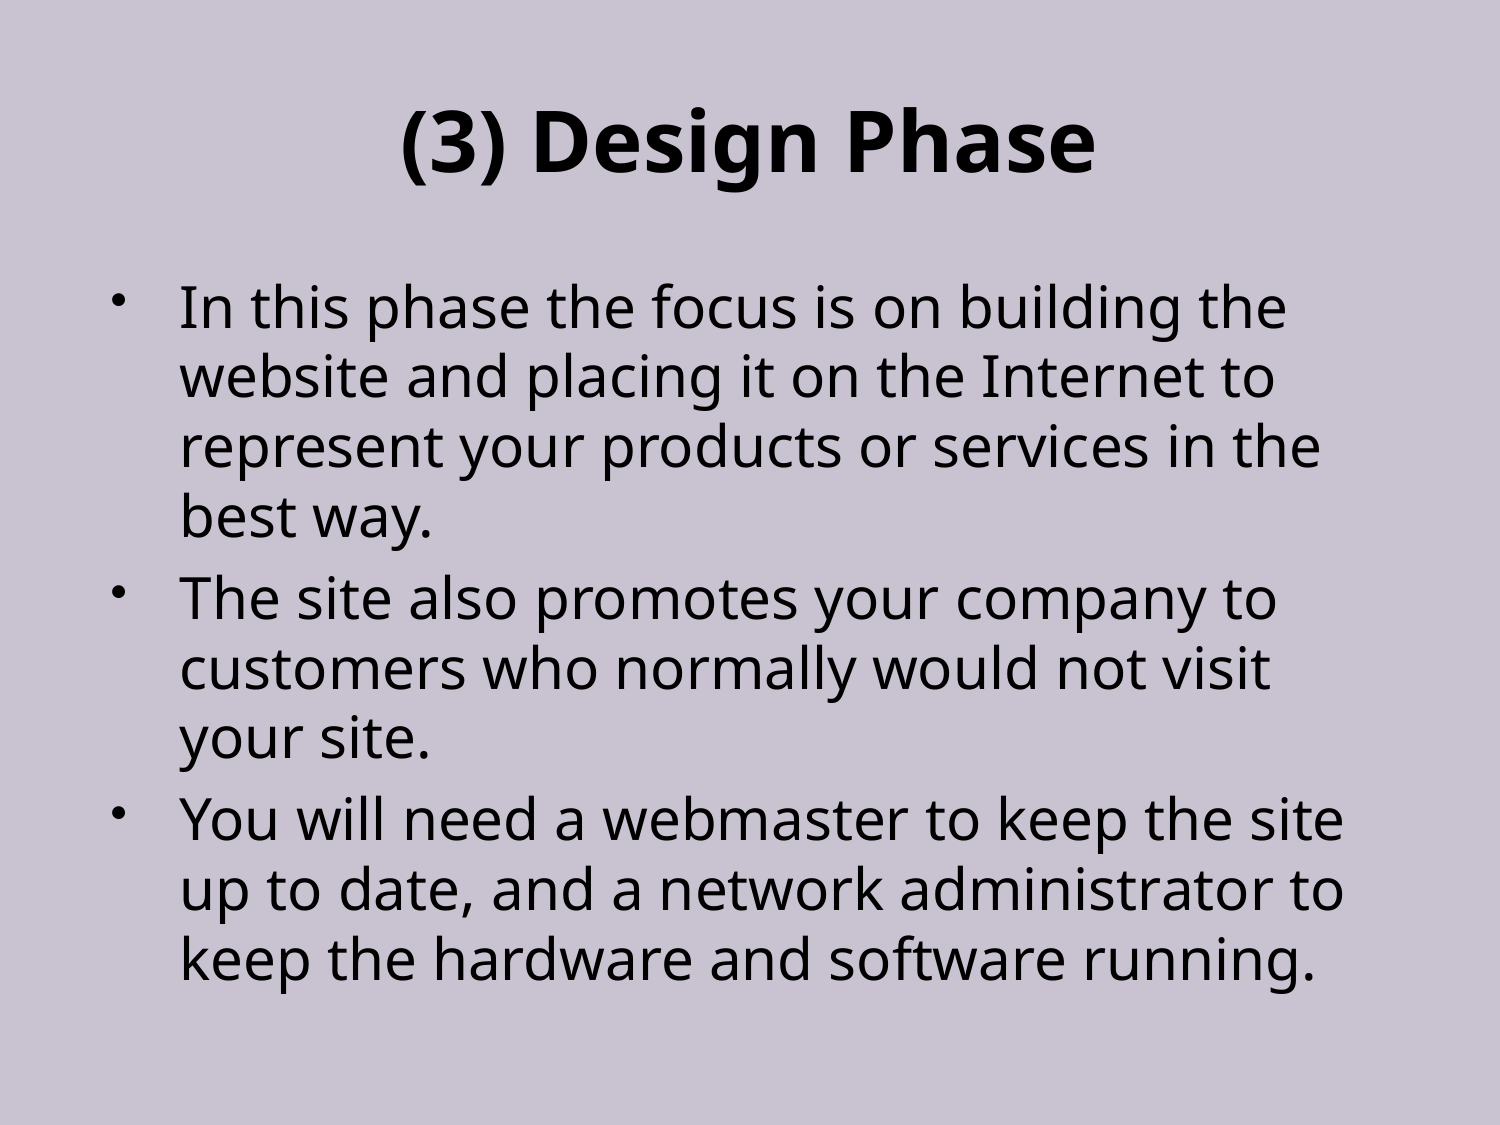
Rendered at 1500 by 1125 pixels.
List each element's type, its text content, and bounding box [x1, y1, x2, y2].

title (3) Design Phase [75, 45, 1425, 233]
list In this phase the focus is on building the website and placing it on the Internet to represent your products or services in the best way. The site also promotes your company to customers who normally would not visit your site. You will need a webmaster to keep the site up to date, and a network administrator to keep the hardware and software running. [75, 262, 1425, 1035]
